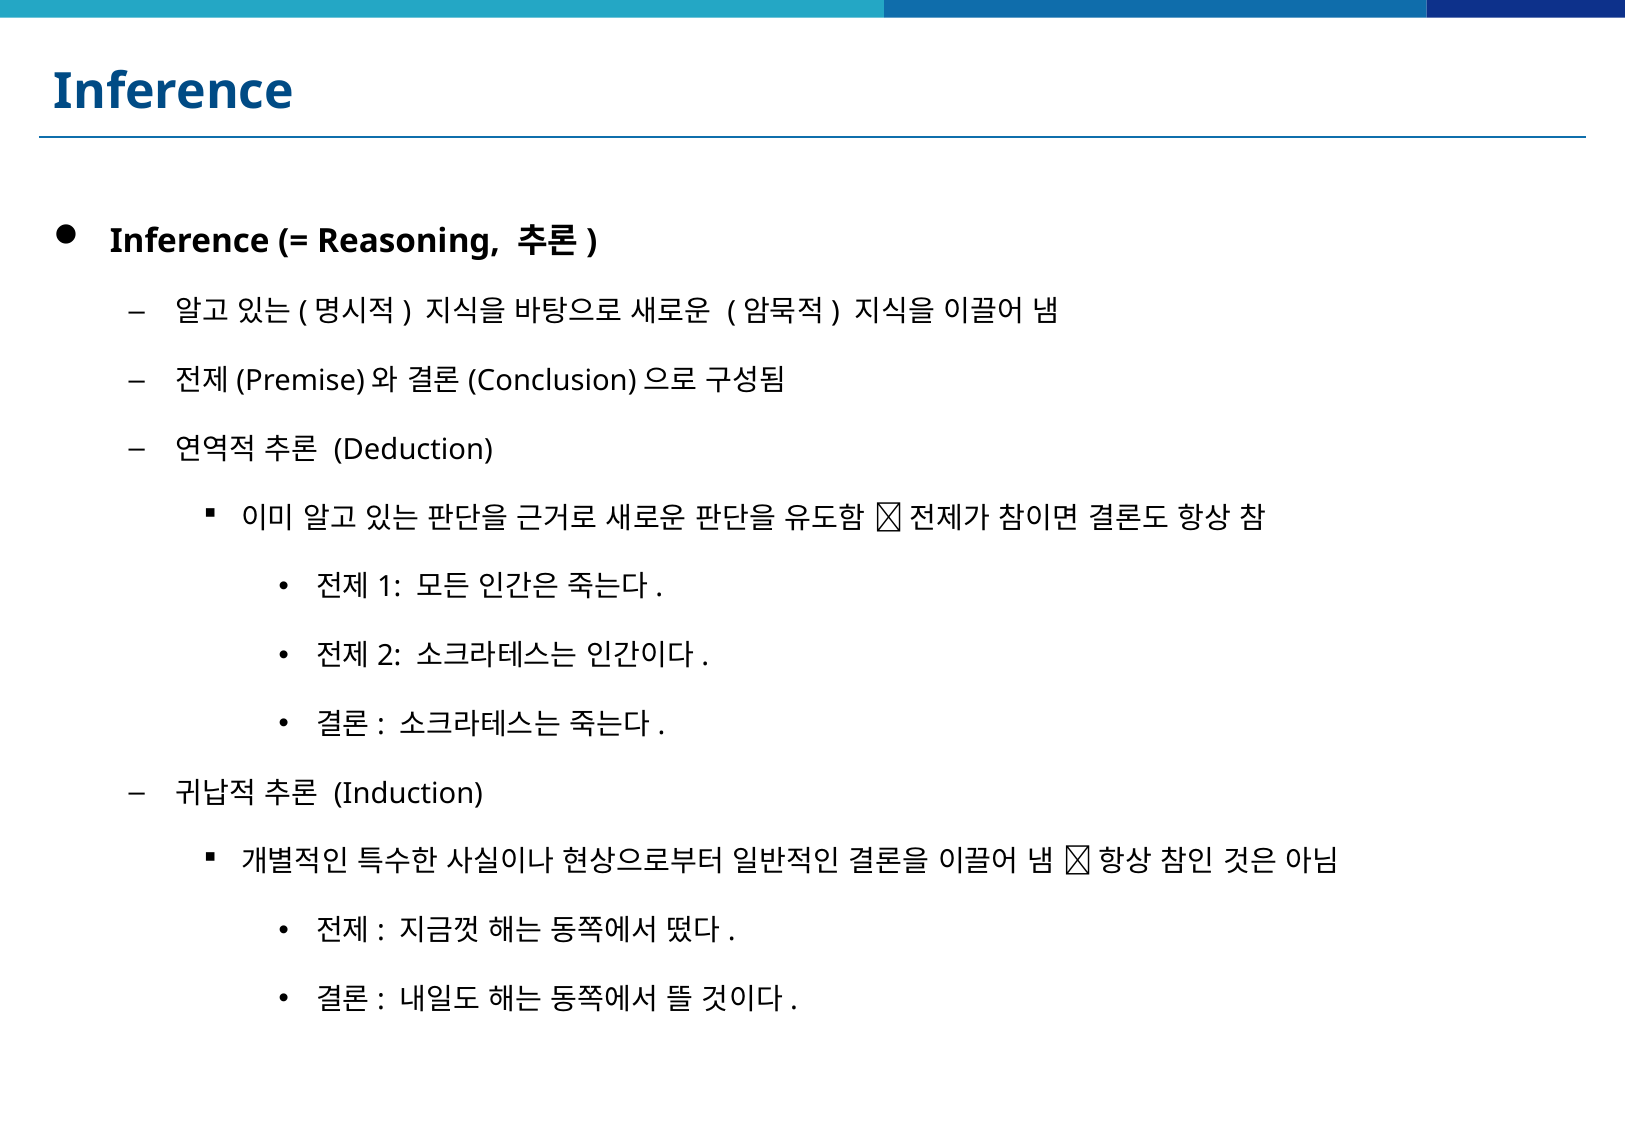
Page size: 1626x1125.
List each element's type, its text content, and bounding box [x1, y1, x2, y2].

list Inference (= Reasoning, 추론) 알고 있는(명시적) 지식을 바탕으로 새로운 (암묵적) 지식을 이끌어 냄 전제(Premise)와 결론(Conclusion)으로 구성됨 연역적 추론 (Deduction) 이미 알고 있는 판단을 근거로 새로운 판단을 유도함  전제가 참이면 결론도 항상 참 전제1: 모든 인간은 죽는다. 전제2: 소크라테스는 인간이다. 결론: 소크라테스는 죽는다. 귀납적 추론 (Induction) 개별적인 특수한 사실이나 현상으로부터 일반적인 결론을 이끌어 냄  항상 참인 것은 아님 전제: 지금껏 해는 동쪽에서 떴다. 결론: 내일도 해는 동쪽에서 뜰 것이다. [38, 179, 1587, 1035]
title Inference [38, 40, 1587, 138]
